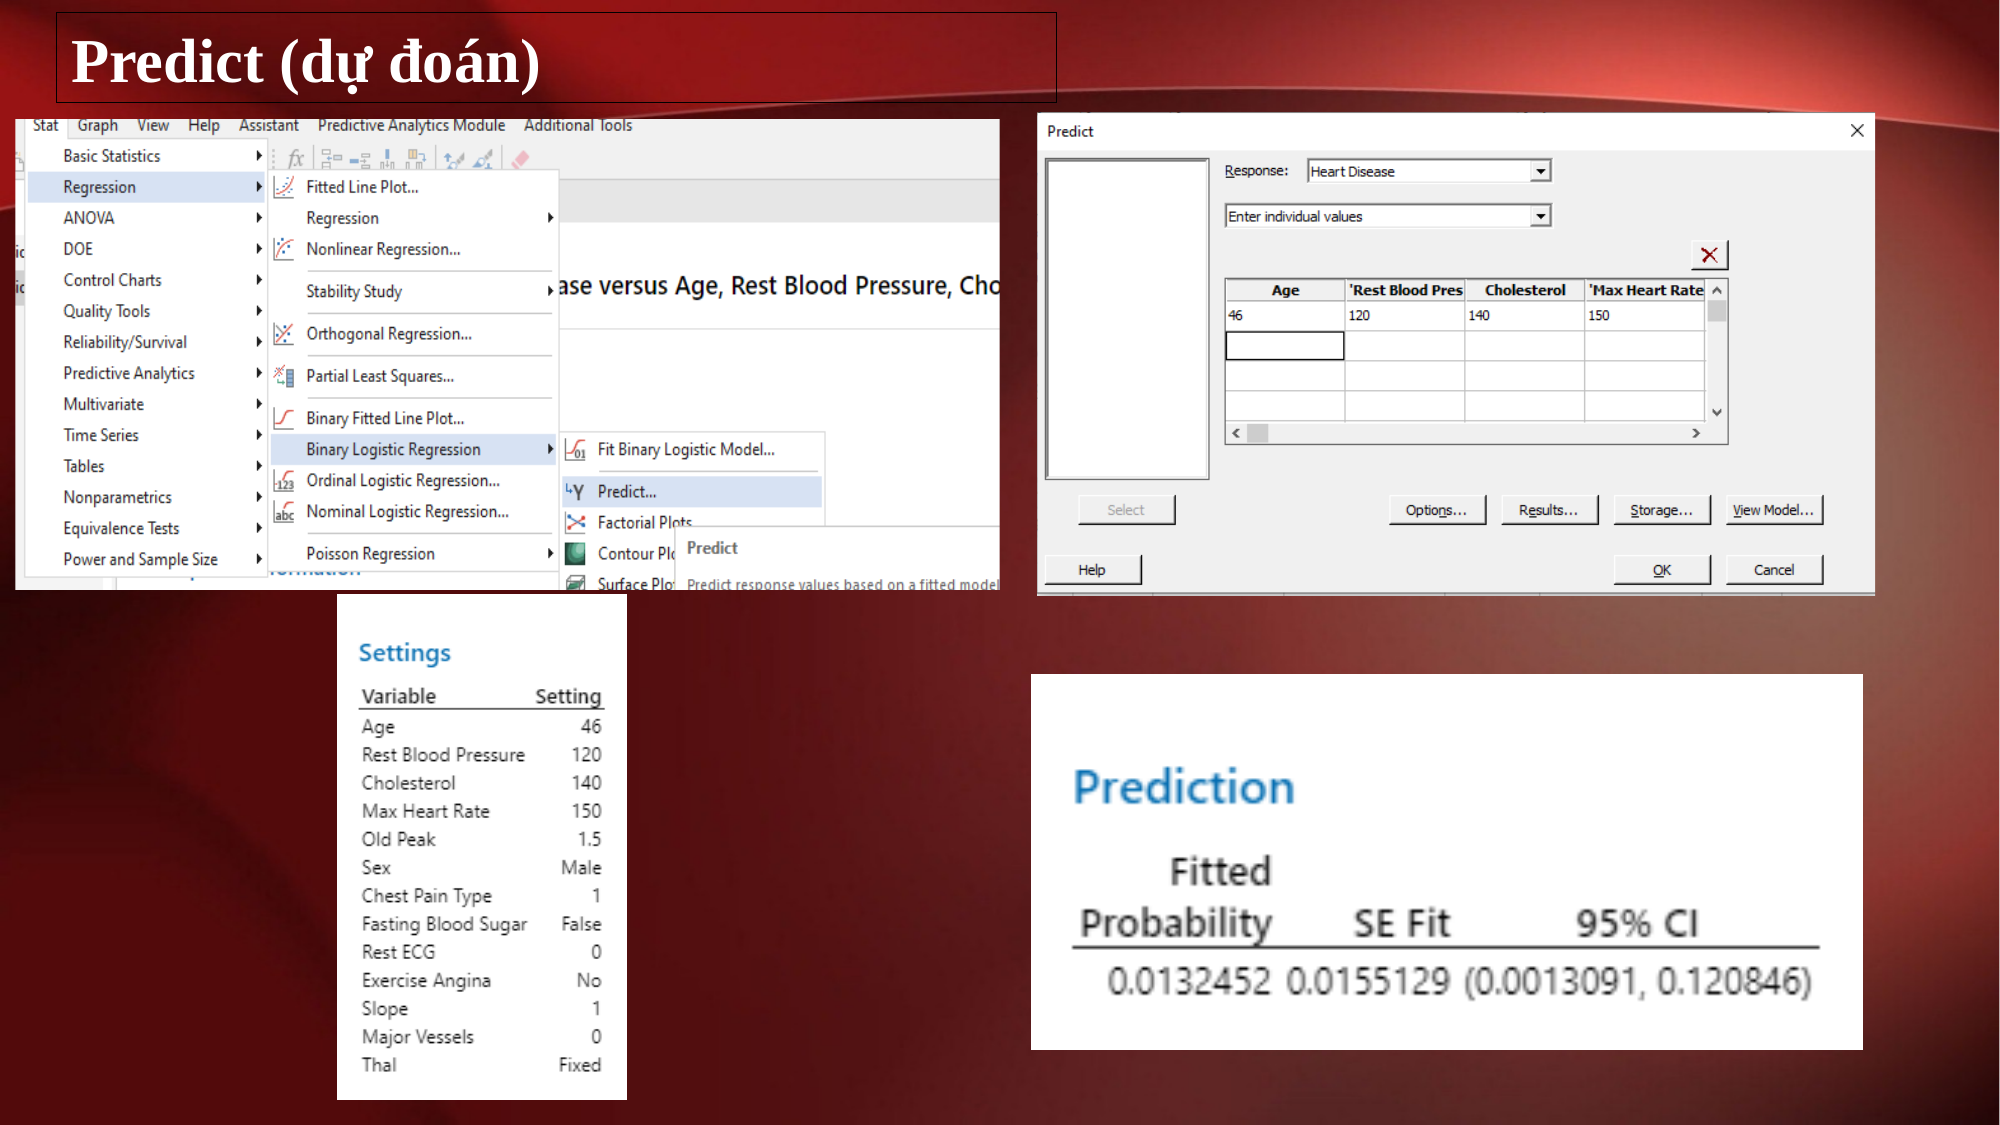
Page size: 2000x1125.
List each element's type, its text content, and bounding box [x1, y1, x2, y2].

text_box Predict (dự đoán) [56, 12, 1057, 103]
picture [0, 0, 2000, 1125]
